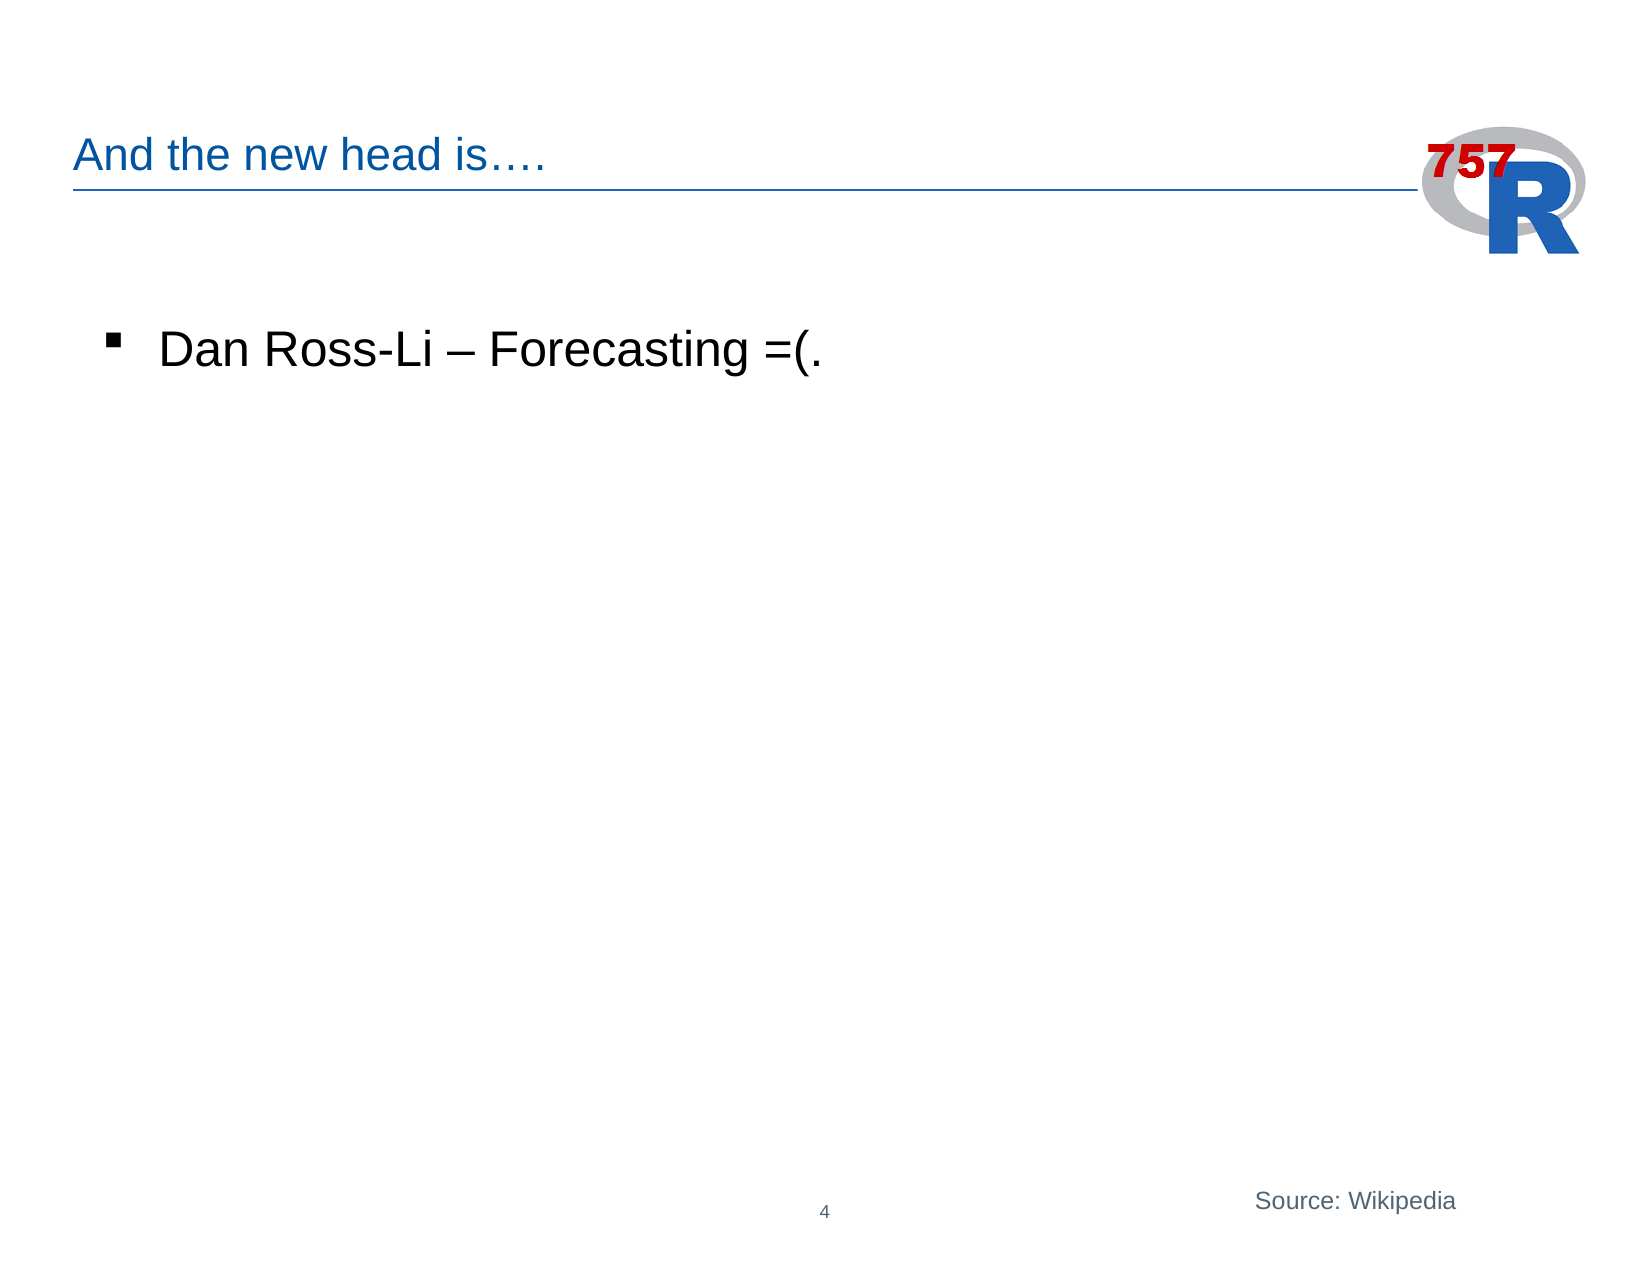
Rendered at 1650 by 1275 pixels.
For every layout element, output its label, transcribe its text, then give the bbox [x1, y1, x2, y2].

list And the new head is…. [72, 124, 1390, 180]
picture [1417, 122, 1591, 258]
text_box Dan Ross-Li – Forecasting =(. [74, 301, 1585, 1161]
list Source: Wikipedia [1255, 1189, 1575, 1215]
